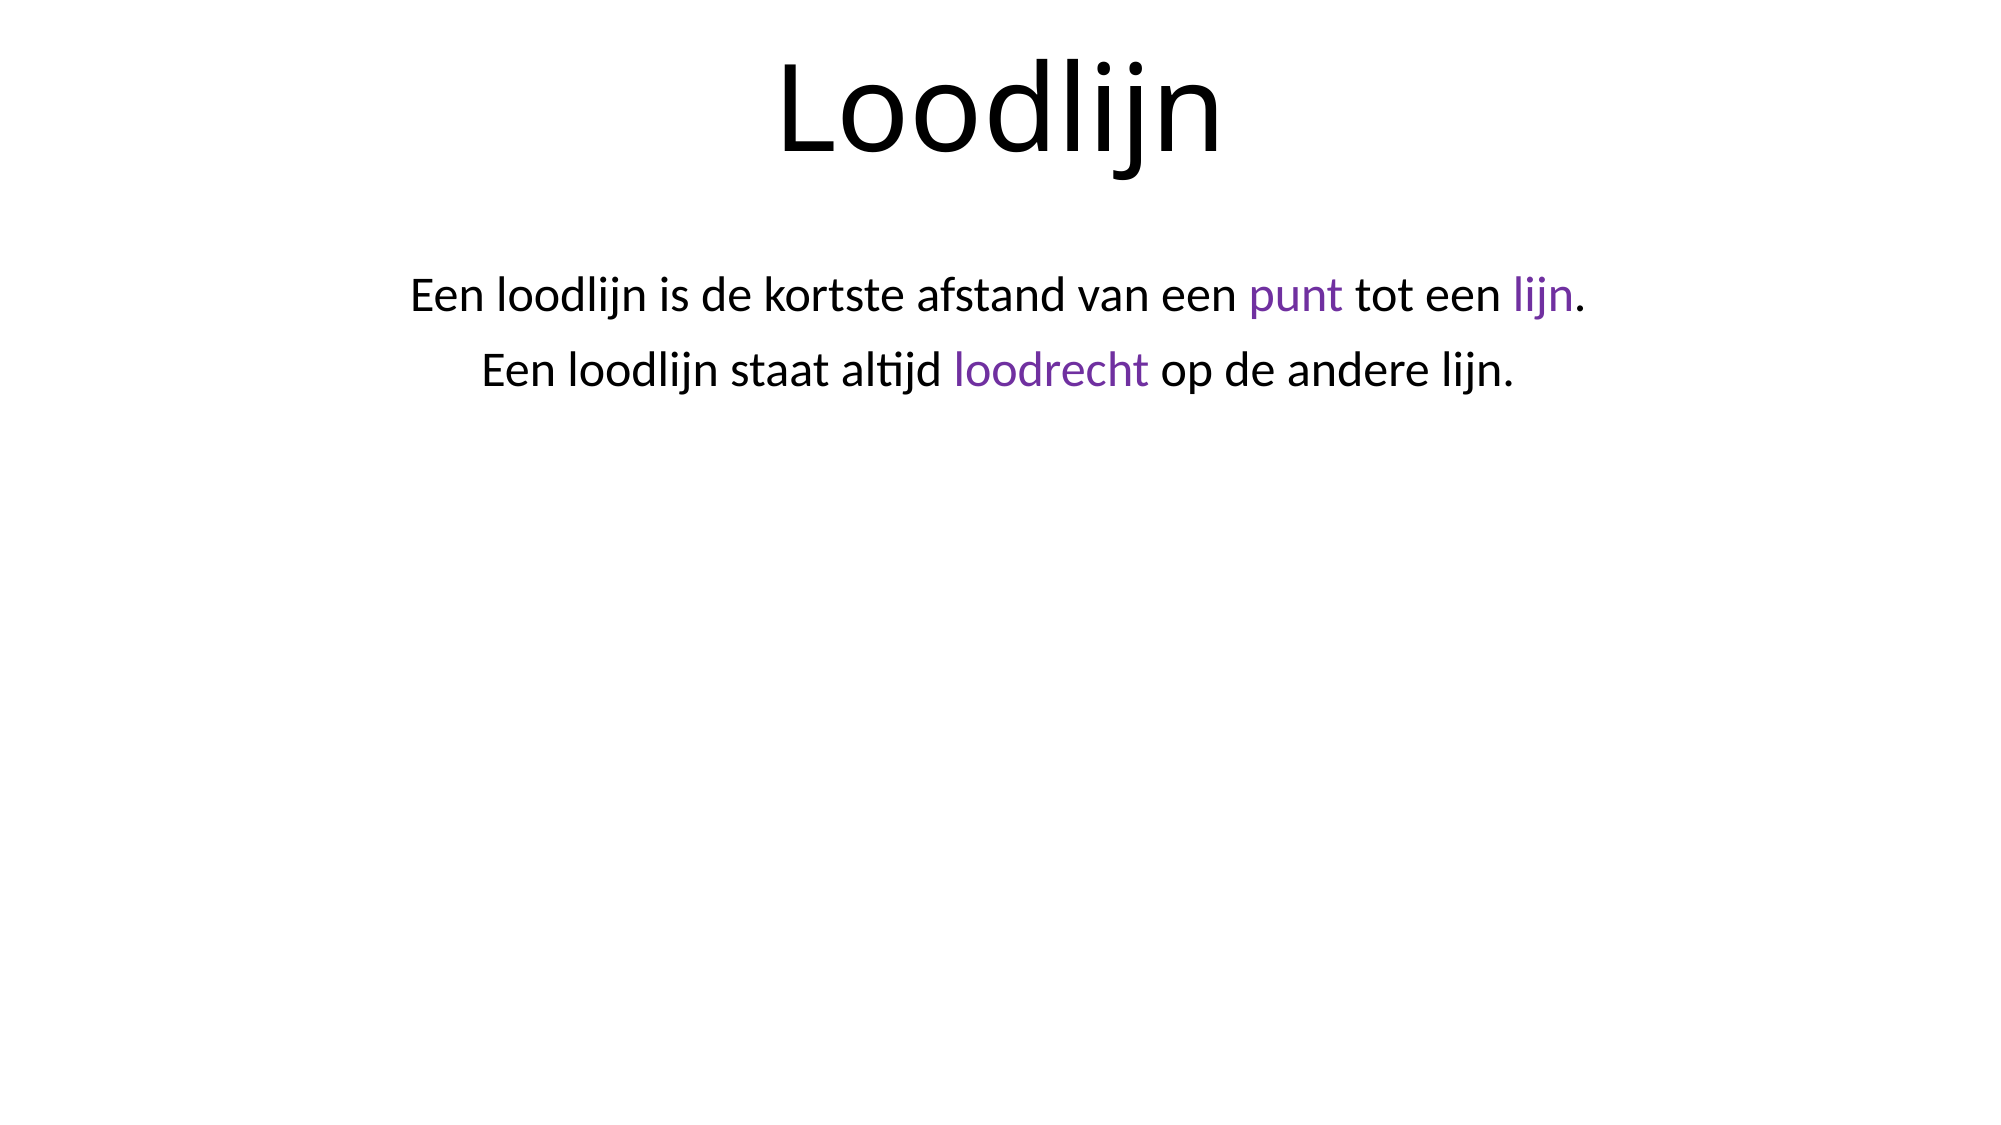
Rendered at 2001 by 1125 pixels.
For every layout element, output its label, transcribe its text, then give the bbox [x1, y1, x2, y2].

subtitle Een loodlijn is de kortste afstand van een punt tot een lijn. Een loodlijn staat altijd loodrecht op de andere lijn. [0, 260, 2000, 805]
title Loodlijn [249, 38, 1750, 186]
